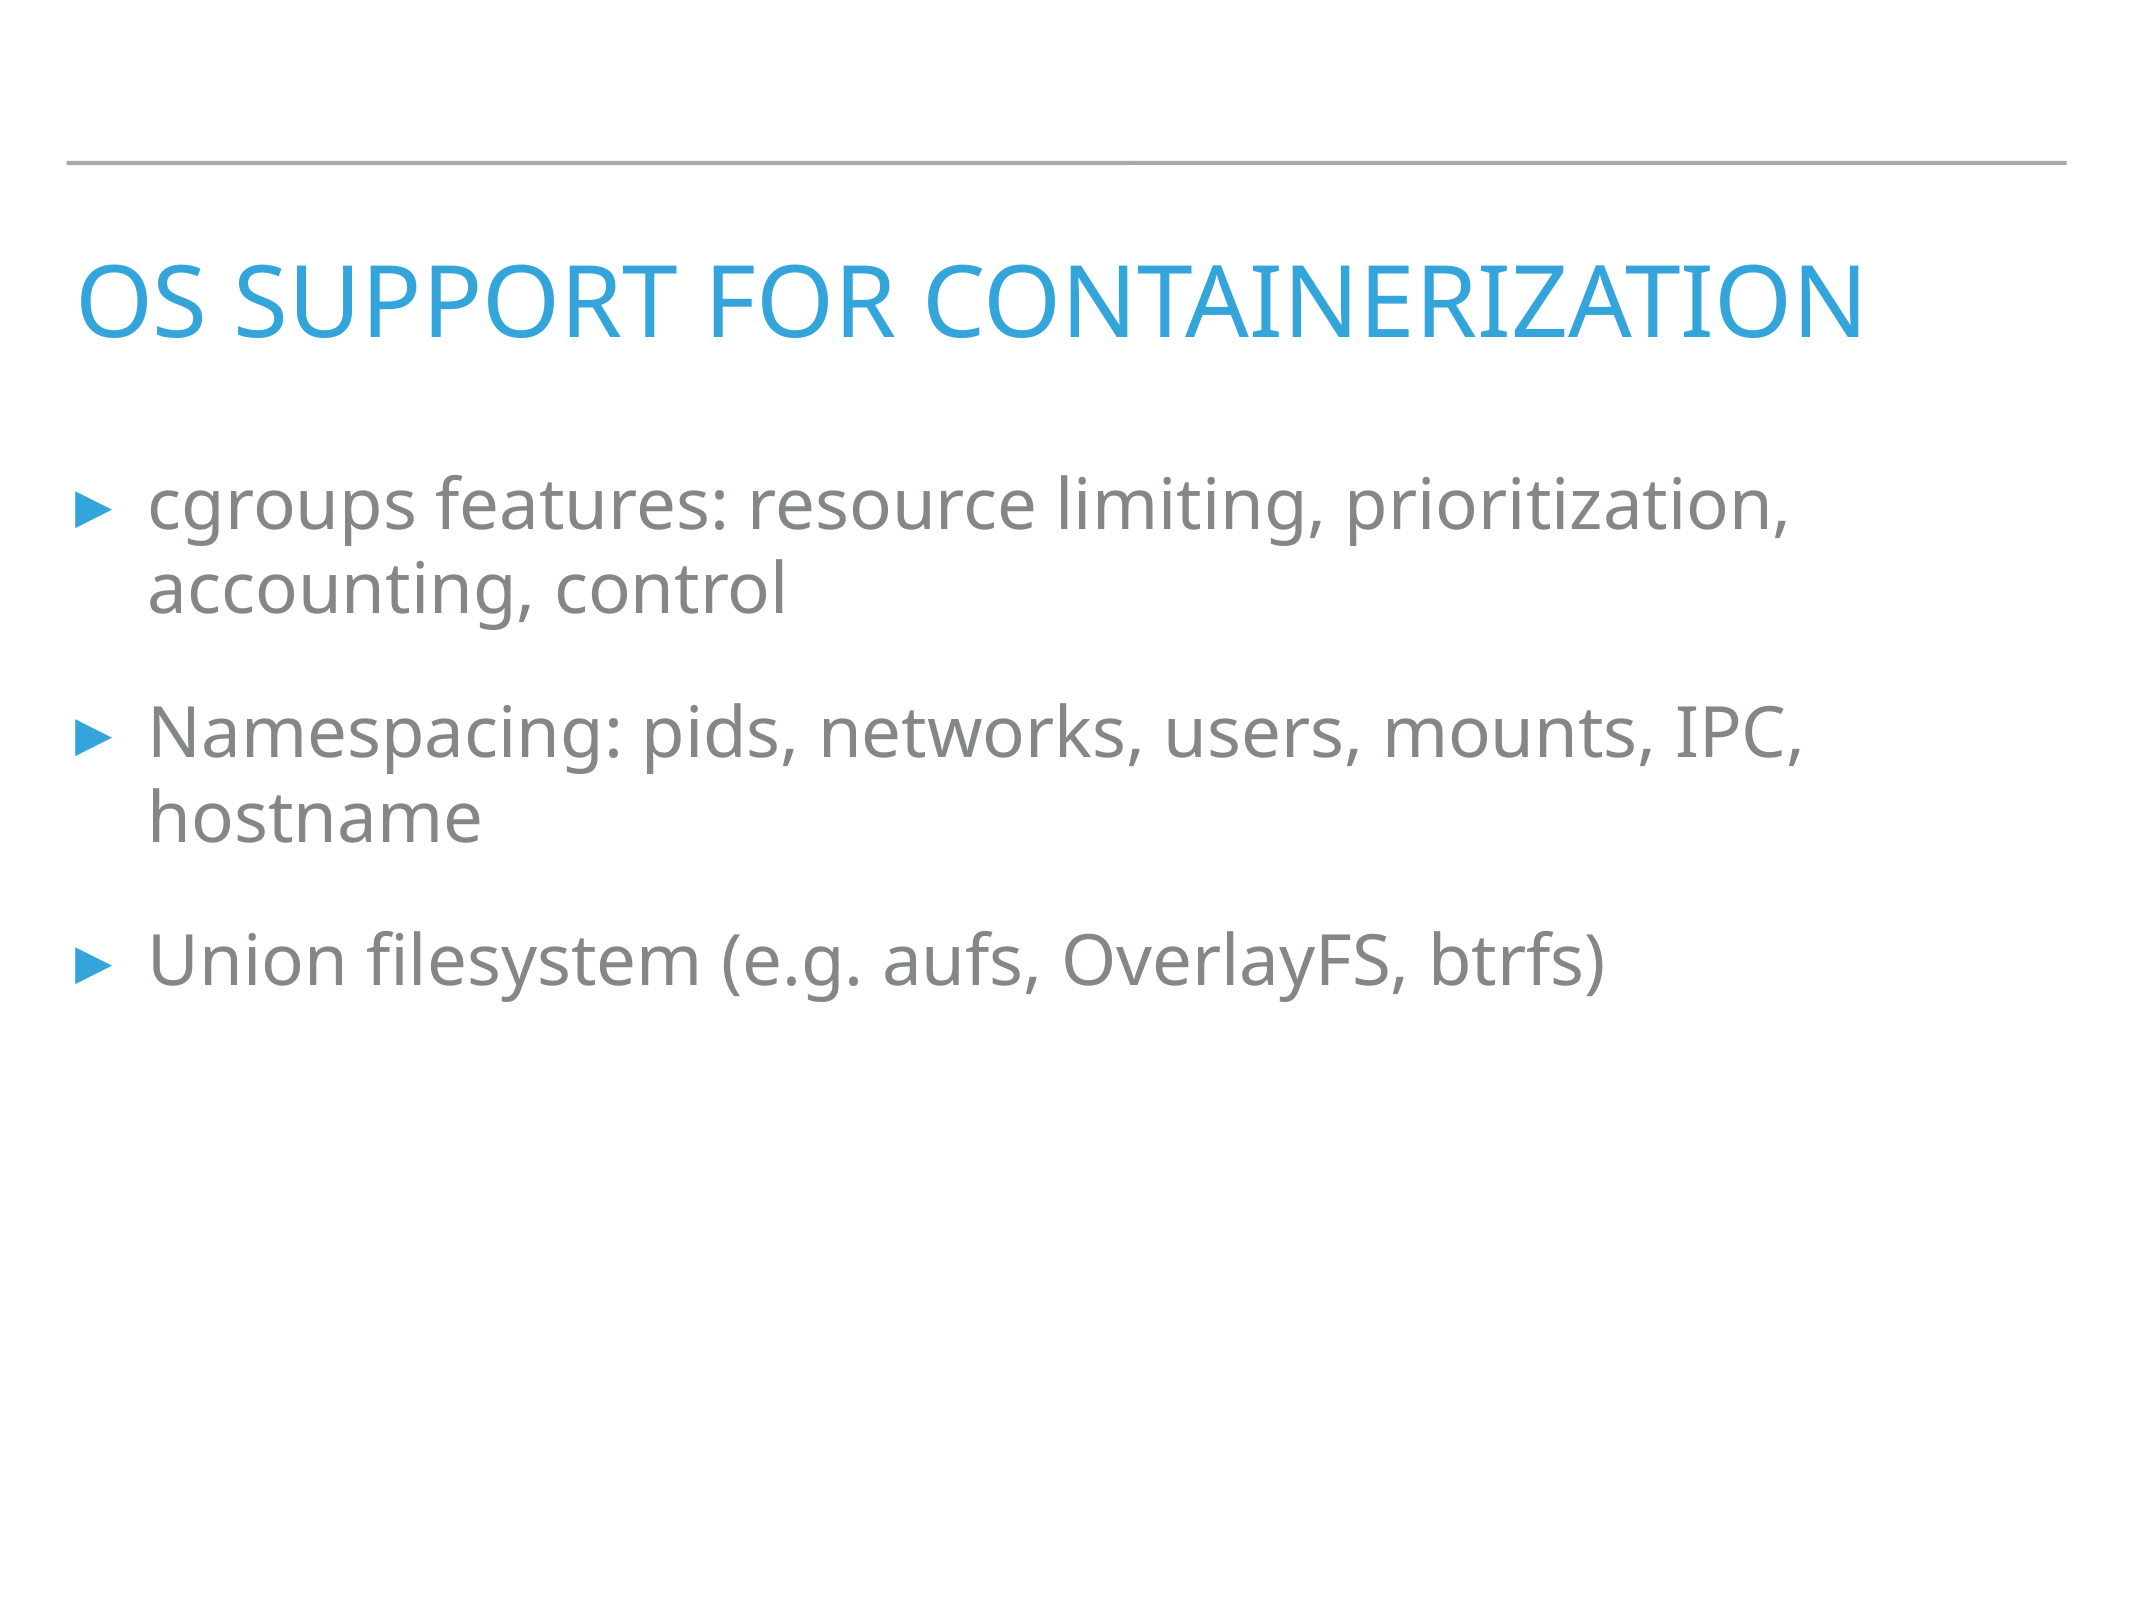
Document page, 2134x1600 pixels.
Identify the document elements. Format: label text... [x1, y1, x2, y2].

list cgroups features: resource limiting, prioritization, accounting, control Namespacing: pids, networks, users, mounts, IPC, hostname Union filesystem (e.g. aufs, OverlayFS, btrfs) [66, 449, 2068, 1453]
title OS Support for containerization [66, 251, 2068, 372]
